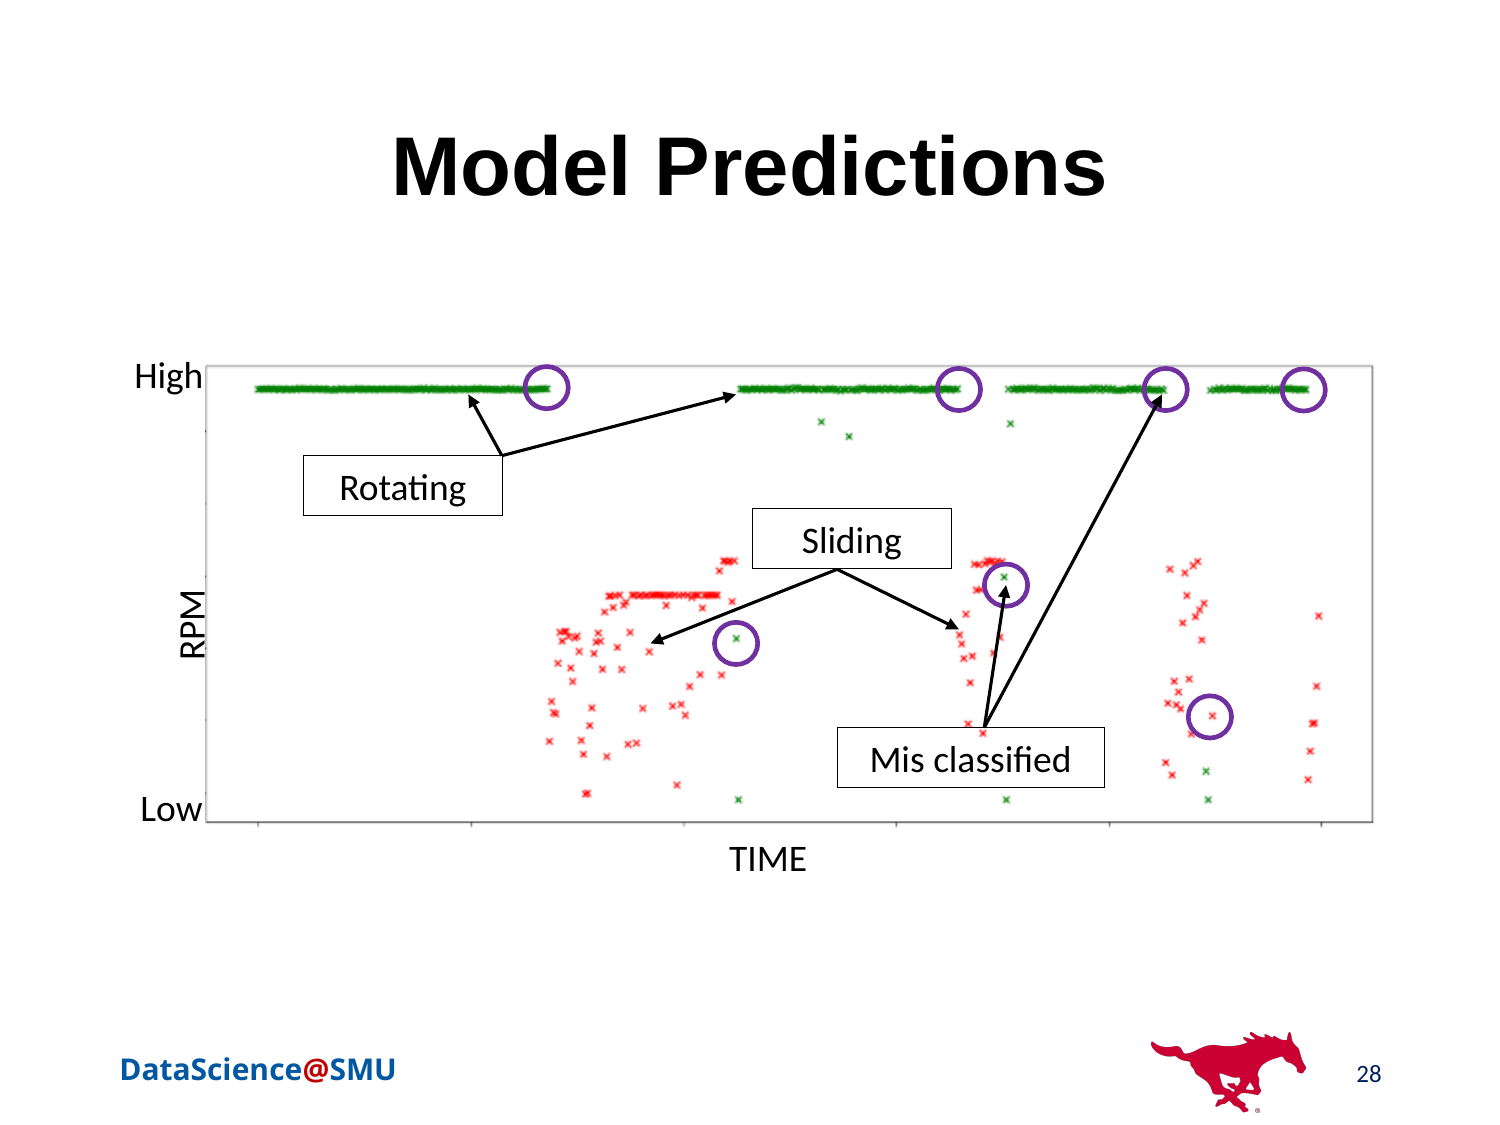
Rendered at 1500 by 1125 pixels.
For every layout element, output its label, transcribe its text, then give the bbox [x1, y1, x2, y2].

title Model Predictions [103, 59, 1397, 278]
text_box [119, 343, 1375, 888]
slide_number 28 [1059, 1042, 1397, 1103]
picture [1151, 1103, 1306, 1113]
picture [1151, 1032, 1306, 1042]
